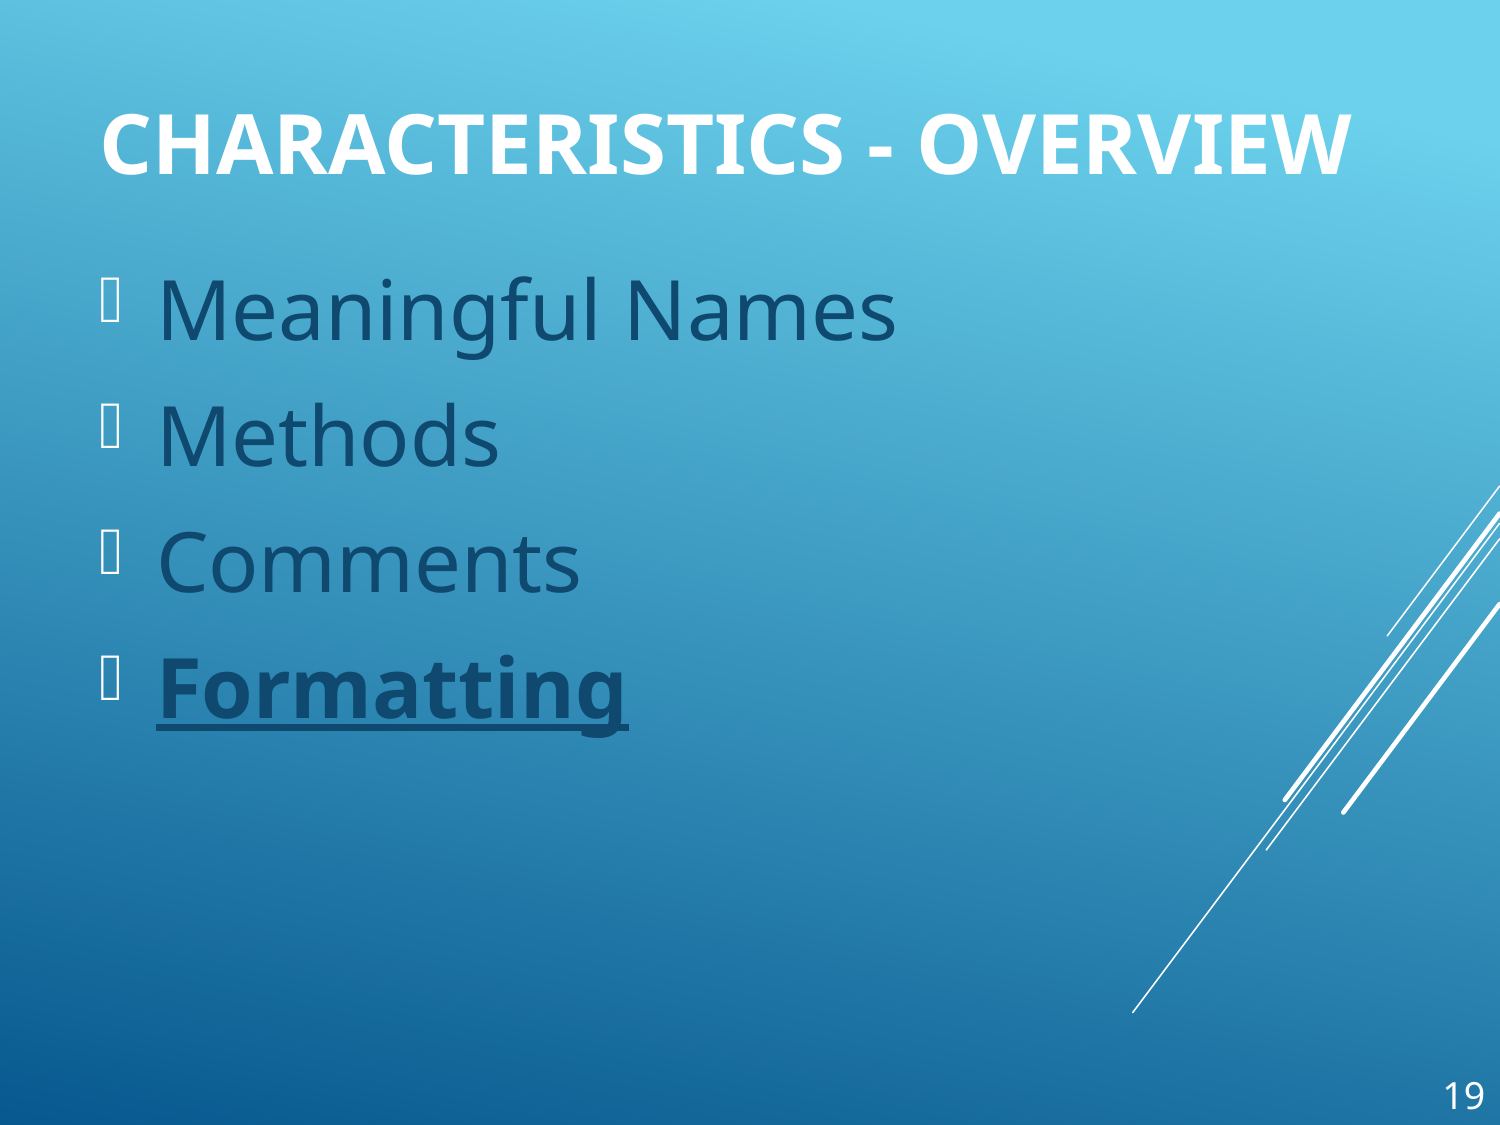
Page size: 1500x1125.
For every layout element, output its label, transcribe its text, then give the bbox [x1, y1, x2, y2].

title Characteristics - OVerview [84, 32, 1371, 249]
text_box 19 [1427, 1064, 1500, 1125]
list Meaningful Names Methods Comments Formatting [84, 249, 1371, 933]
